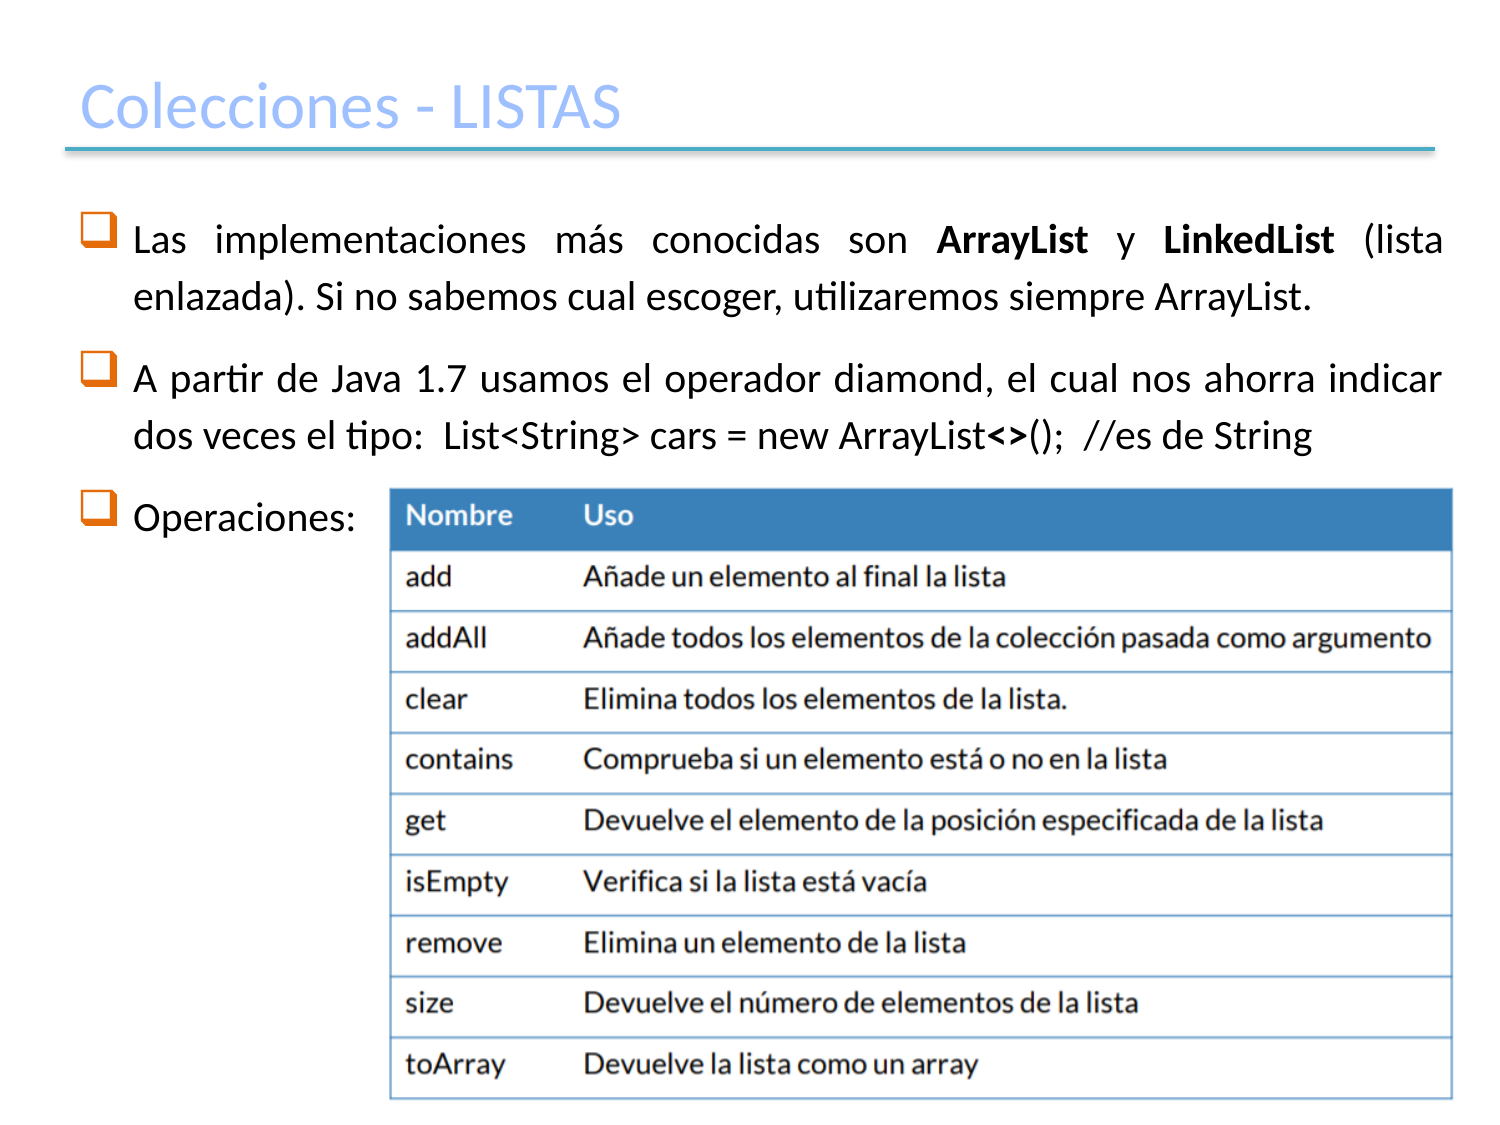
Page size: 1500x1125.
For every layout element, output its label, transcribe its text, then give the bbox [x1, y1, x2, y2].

picture [381, 479, 1459, 1106]
text_box Las implementaciones más conocidas son ArrayList y LinkedList (lista enlazada). Si no sabemos cual escoger, utilizaremos siempre ArrayList. A partir de Java 1.7 usamos el operador diamond, el cual nos ahorra indicar dos veces el tipo: List<String> cars = new ArrayList<>(); //es de String Operaciones: [62, 197, 1459, 712]
title Colecciones - LISTAS [64, 42, 1437, 147]
